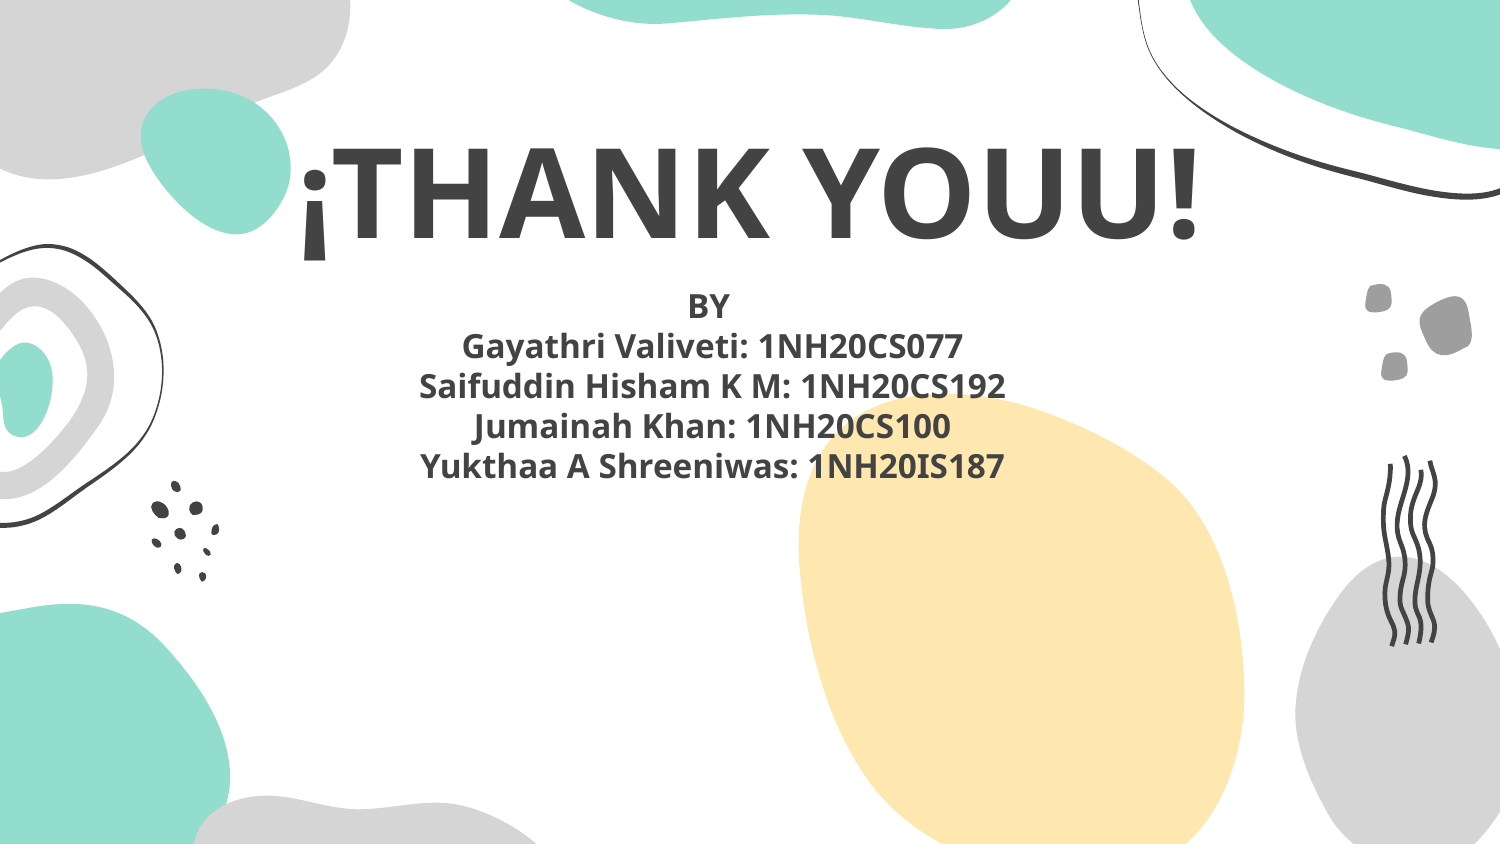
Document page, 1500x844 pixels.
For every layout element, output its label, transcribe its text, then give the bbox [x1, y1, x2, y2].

text_box BY Gayathri Valiveti: 1NH20CS077 Saifuddin Hisham K M: 1NH20CS192 Jumainah Khan: 1NH20CS100 Yukthaa A Shreeniwas: 1NH20IS187 [327, 278, 1098, 493]
text_box [798, 434, 1245, 844]
title ¡THANK YOUU! [118, 88, 1382, 279]
